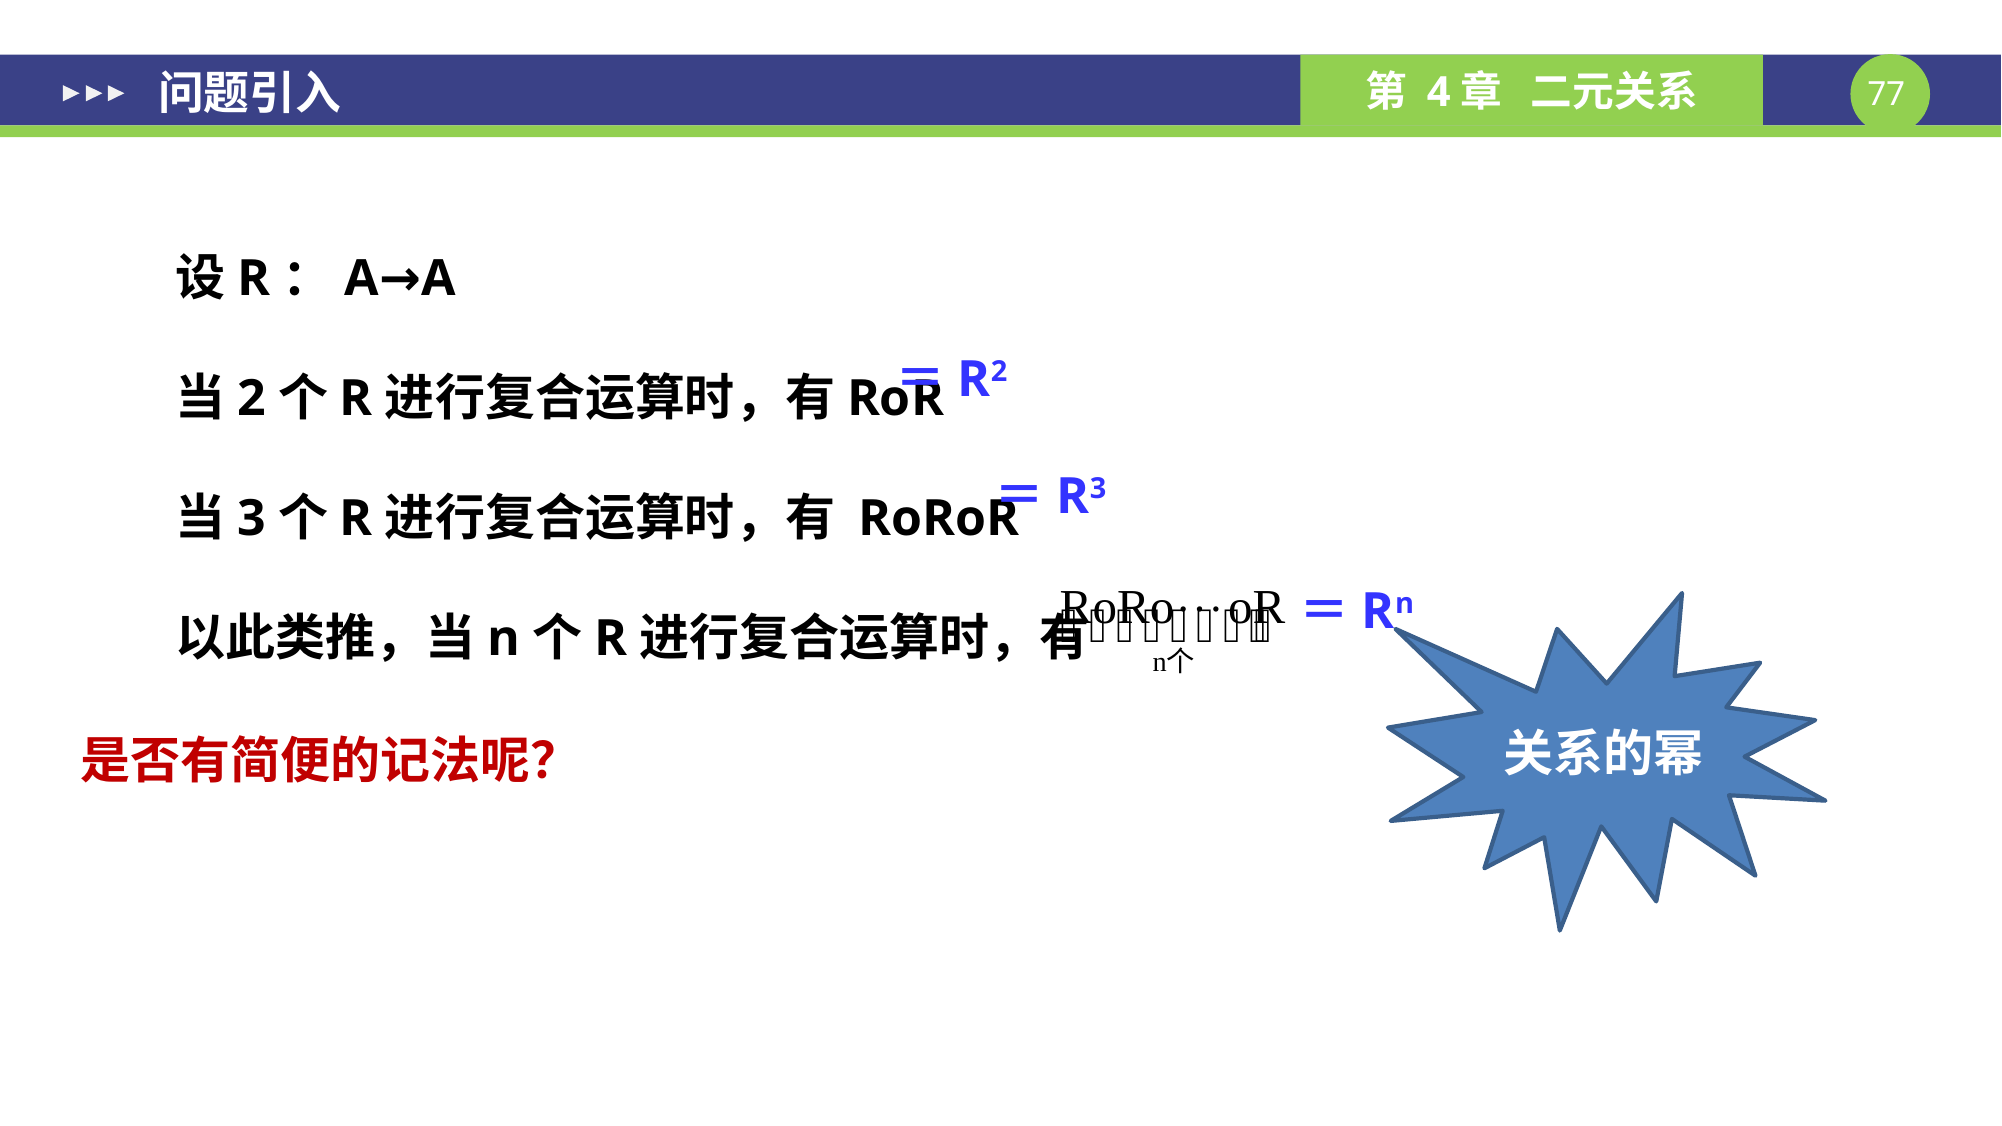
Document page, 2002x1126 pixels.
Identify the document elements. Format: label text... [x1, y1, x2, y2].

text_box 关系的幂 [1385, 591, 1828, 933]
text_box ＝R3 [979, 456, 1121, 531]
text_box 是否有简便的记法呢？ [65, 721, 771, 797]
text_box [1050, 573, 1301, 687]
text_box ＝Rn [1285, 571, 1429, 646]
list 设R：A→A 当2个R进行复合运算时，有RoR 当3个R进行复合运算时，有 RoRoR 以此类推，当n个R进行复合运算时，有 [175, 185, 1876, 684]
text_box ＝R2 [880, 339, 1022, 414]
title 问题引入 [138, 38, 1462, 145]
